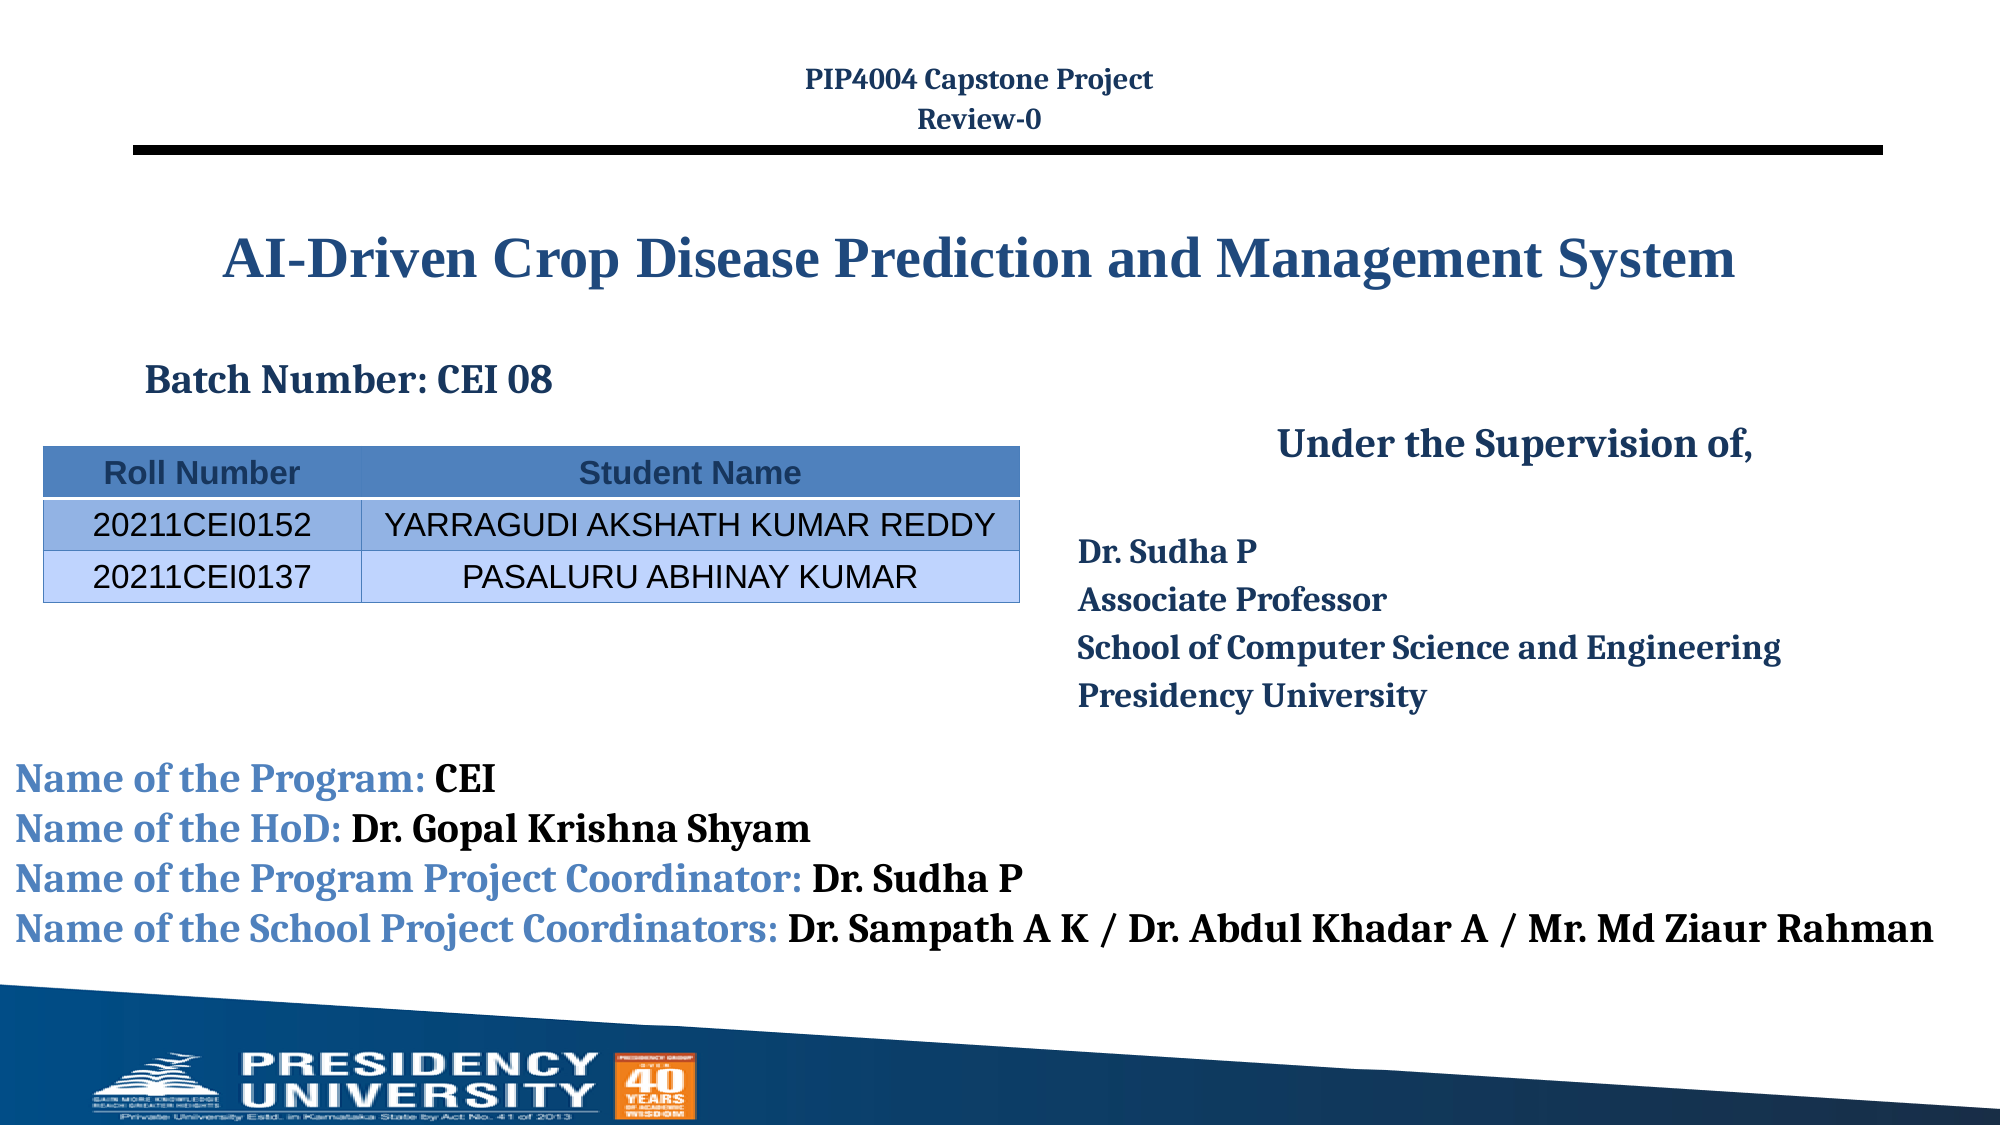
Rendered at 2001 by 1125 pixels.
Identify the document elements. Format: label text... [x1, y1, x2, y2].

table_header Roll Number [44, 447, 361, 497]
table_cell YARRAGUDI AKSHATH KUMAR REDDY [362, 500, 1019, 550]
table_cell 20211CEI0137 [44, 551, 361, 602]
table_cell 20211CEI0152 [44, 500, 361, 550]
title AI-Driven Crop Disease Prediction and Management System [129, 175, 1830, 334]
table_cell PASALURU ABHINAY KUMAR [362, 551, 1019, 602]
text_box Name of the Program: CEI Name of the HoD: Dr. Gopal Krishna Shyam Name of the Program Project Coordinator: Dr. Sudha P Name of the School Project Coordinators: Dr. Sampath A K / Dr. Abdul Khadar A / Mr. Md Ziaur Rahman [0, 743, 2000, 1000]
subtitle Batch Number: CEI 08 [129, 344, 781, 436]
text_box PIP4004 Capstone Project Review-0 [653, 54, 1306, 146]
picture [0, 1000, 2000, 1125]
table_header Student Name [362, 447, 1019, 497]
text_box Under the Supervision of, Dr. Sudha P Associate Professor School of Computer Science and Engineering Presidency University [1062, 412, 1968, 743]
